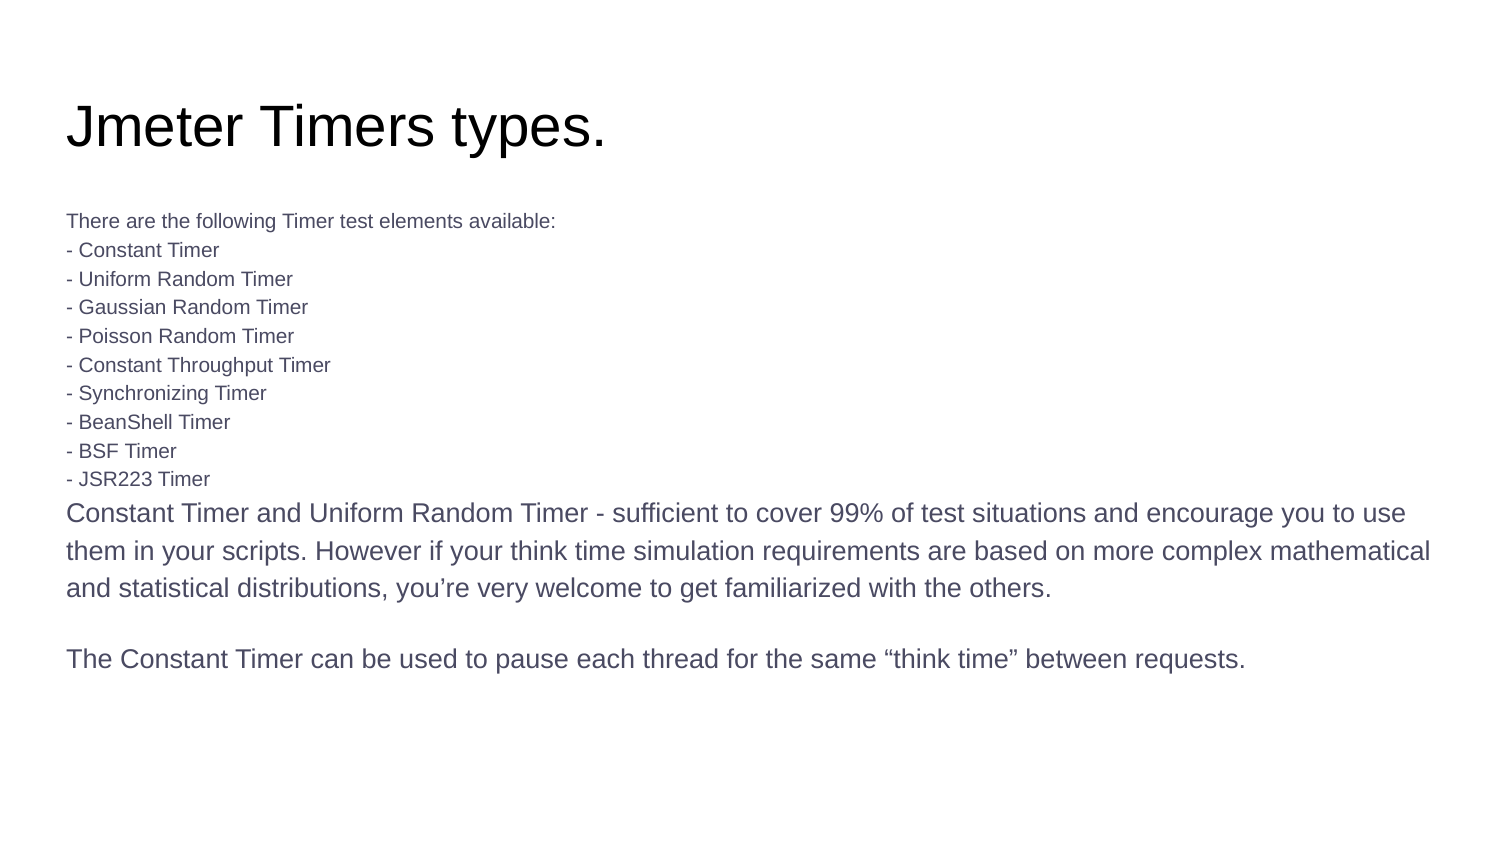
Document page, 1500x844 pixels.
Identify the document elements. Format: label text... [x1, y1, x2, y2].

title Jmeter Timers types. [51, 72, 1449, 167]
list There are the following Timer test elements available: - Constant Timer - Uniform Random Timer - Gaussian Random Timer - Poisson Random Timer - Constant Throughput Timer - Synchronizing Timer - BeanShell Timer - BSF Timer - JSR223 Timer Constant Timer and Uniform Random Timer - sufficient to cover 99% of test situations and encourage you to use them in your scripts. However if your think time simulation requirements are based on more complex mathematical and statistical distributions, you’re very welcome to get familiarized with the others. The Constant Timer can be used to pause each thread for the same “think time” between requests. [51, 189, 1449, 750]
